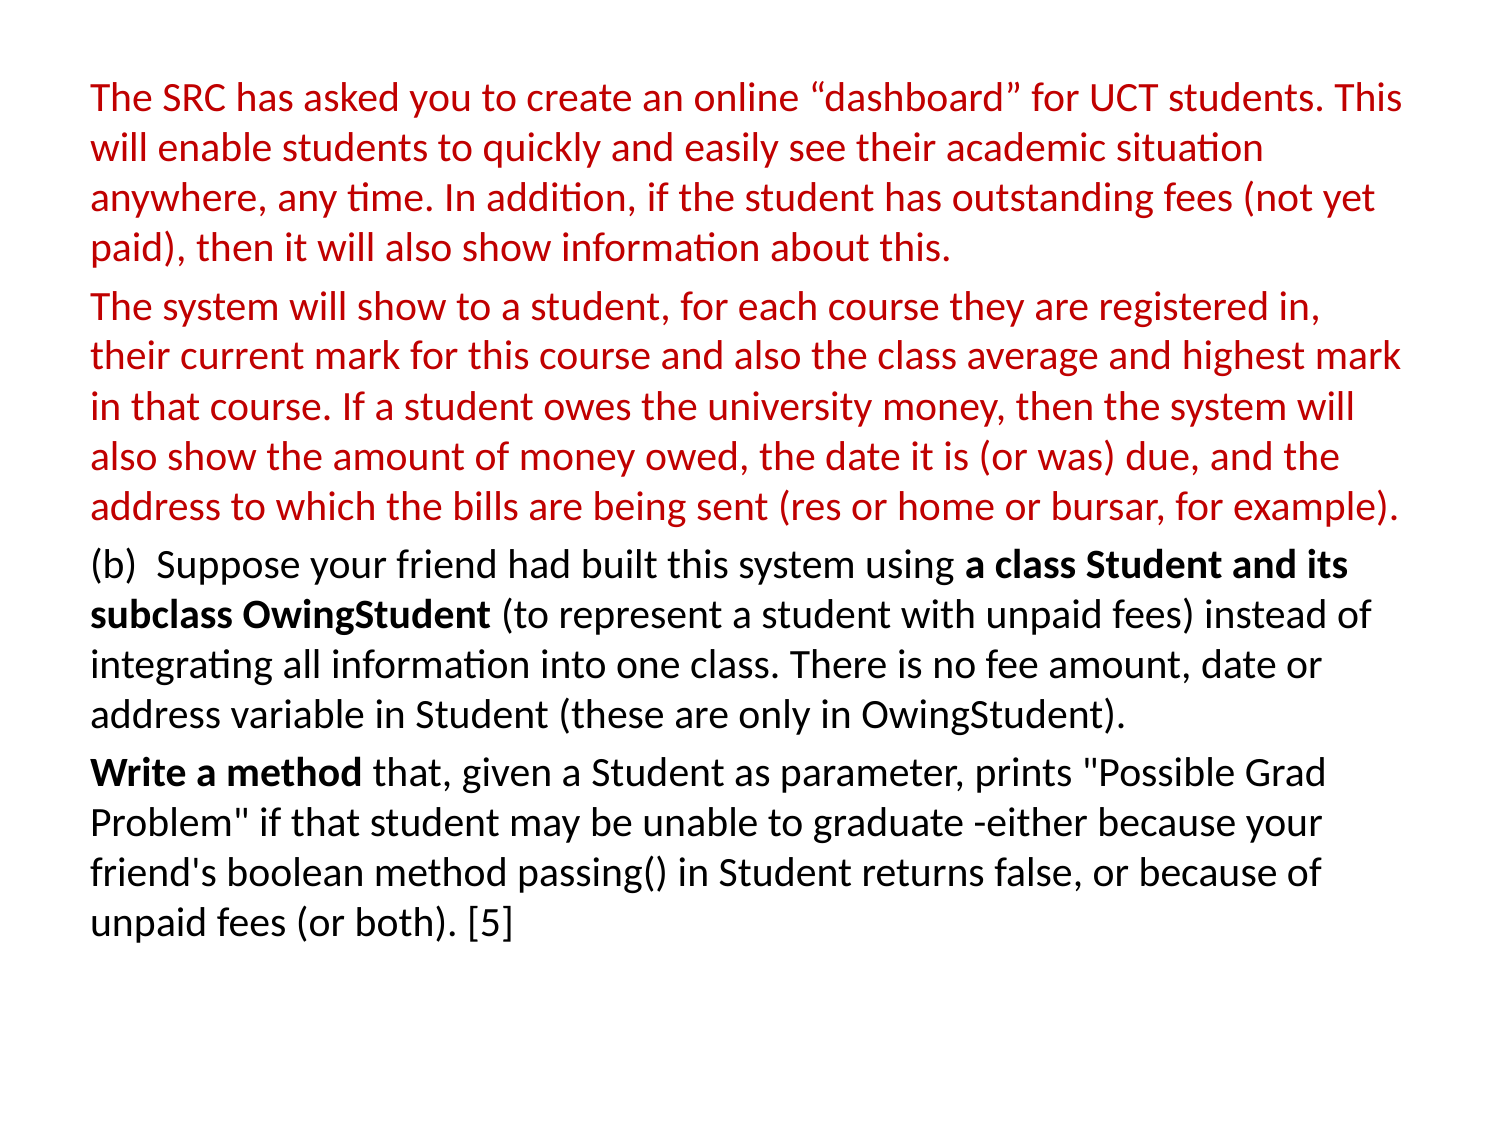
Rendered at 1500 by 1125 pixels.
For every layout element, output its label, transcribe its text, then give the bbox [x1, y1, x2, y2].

list The SRC has asked you to create an online “dashboard” for UCT students. This will enable students to quickly and easily see their academic situation anywhere, any time. In addition, if the student has outstanding fees (not yet paid), then it will also show information about this. The system will show to a student, for each course they are registered in, their current mark for this course and also the class average and highest mark in that course. If a student owes the university money, then the system will also show the amount of money owed, the date it is (or was) due, and the address to which the bills are being sent (res or home or bursar, for example). (b) Suppose your friend had built this system using a class Student and its subclass OwingStudent (to represent a student with unpaid fees) instead of integrating all information into one class. There is no fee amount, date or address variable in Student (these are only in OwingStudent). Write a method that, given a Student as parameter, prints "Possible Grad Problem" if that student may be unable to graduate -either because your friend's boolean method passing() in Student returns false, or because of unpaid fees (or both). [5] [75, 62, 1425, 1050]
